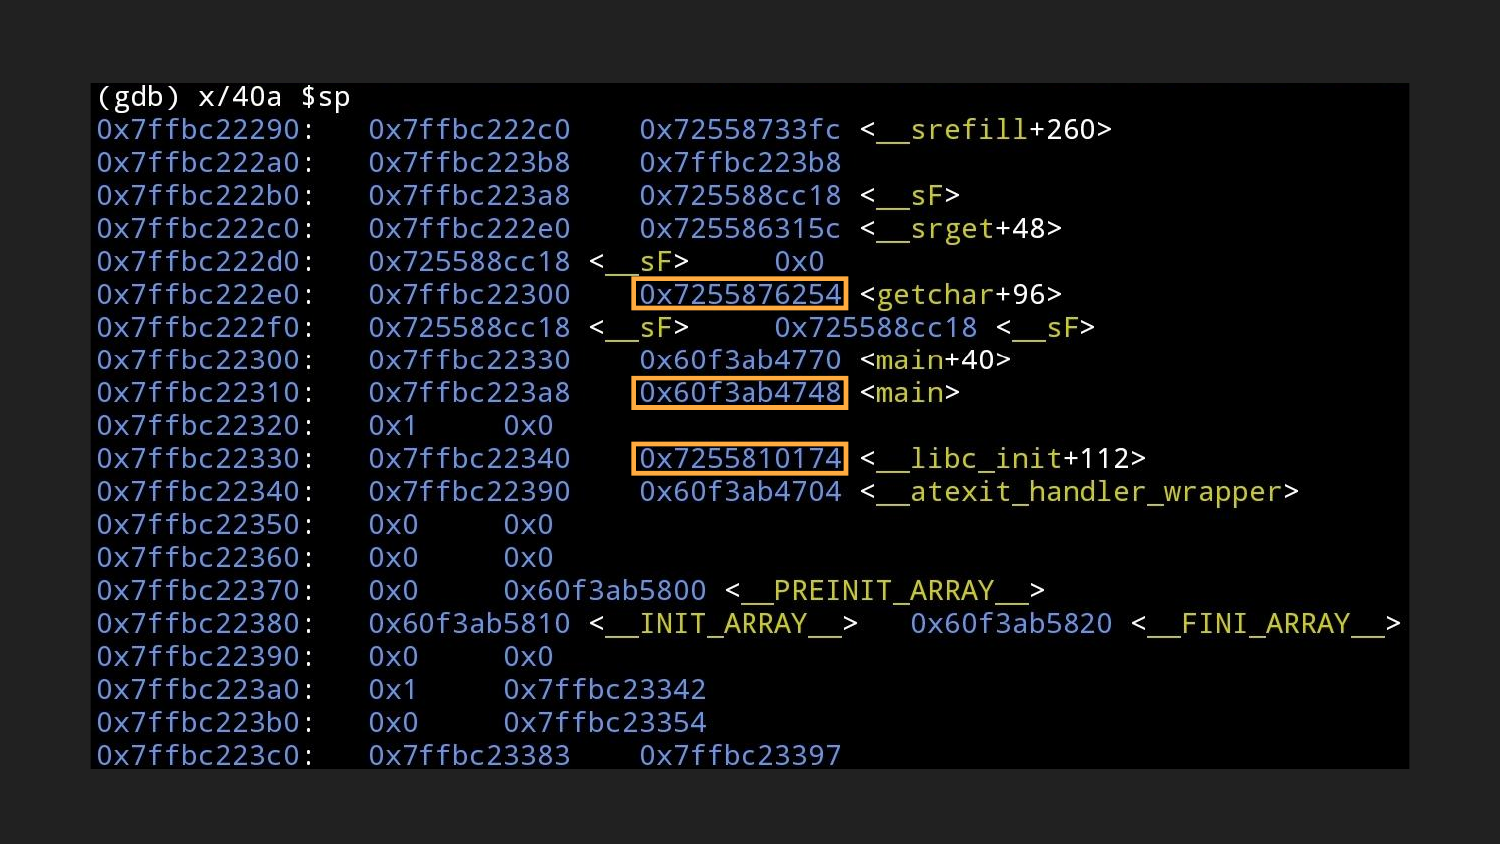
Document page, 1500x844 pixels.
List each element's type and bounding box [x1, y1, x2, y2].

picture [90, 83, 1410, 769]
